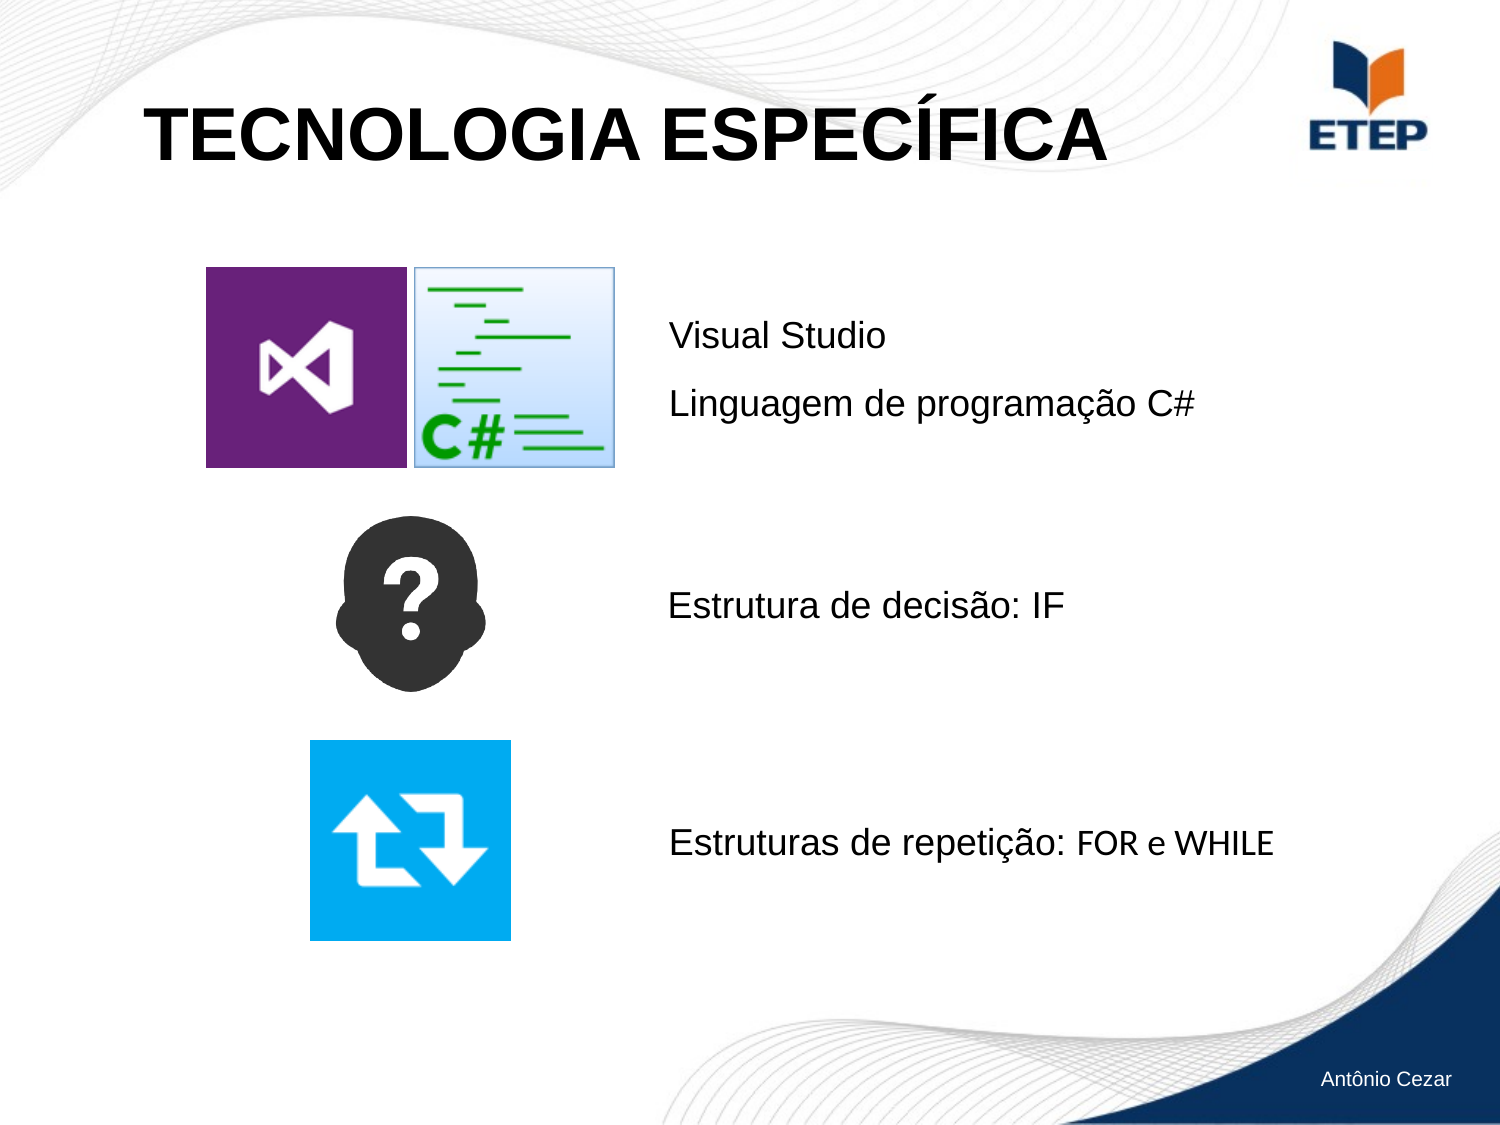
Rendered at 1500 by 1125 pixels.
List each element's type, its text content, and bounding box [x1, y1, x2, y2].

text_box TECNOLOGIA ESPECÍFICA [88, 78, 1166, 183]
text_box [206, 267, 1294, 941]
picture [0, 0, 1500, 1125]
text_box Antônio Cezar [1306, 1058, 1468, 1099]
